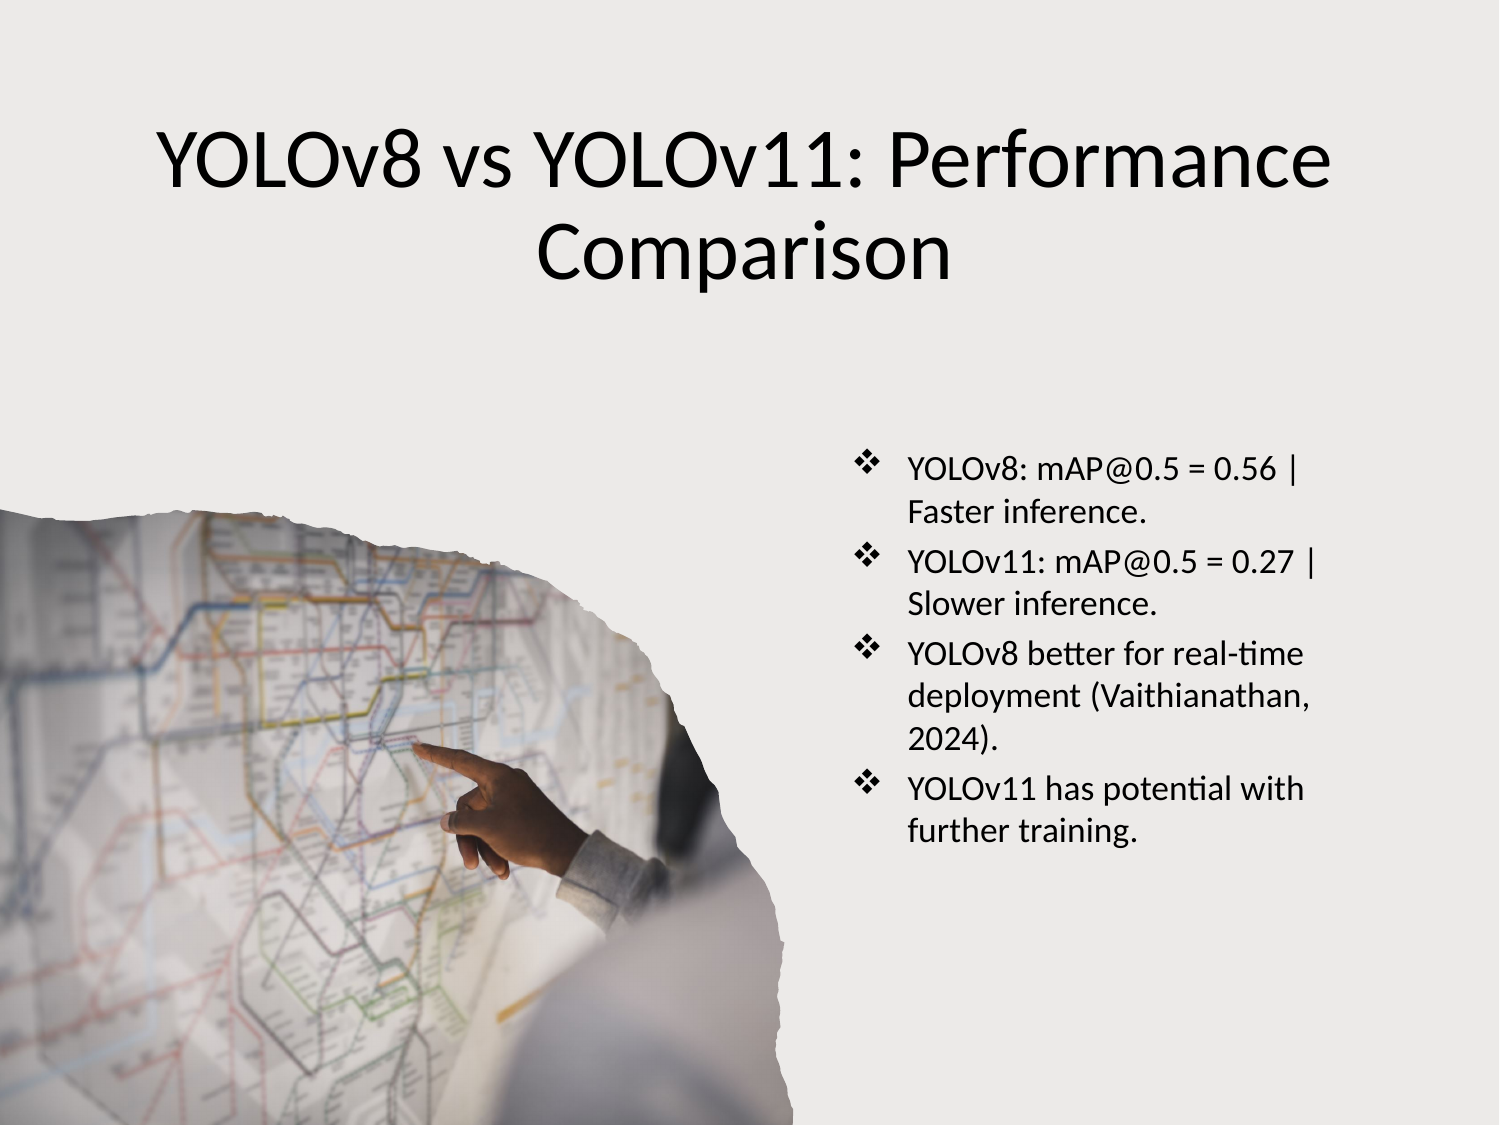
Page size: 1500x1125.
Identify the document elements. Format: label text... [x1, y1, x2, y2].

picture [0, 509, 794, 1125]
title YOLOv8 vs YOLOv11: Performance Comparison [94, 106, 1396, 459]
text_box [0, 0, 1500, 1125]
list YOLOv8: mAP@0.5 = 0.56 | Faster inference. YOLOv11: mAP@0.5 = 0.27 | Slower inference. YOLOv8 better for real-time deployment (Vaithianathan, 2024). YOLOv11 has potential with further training. [836, 437, 1397, 958]
